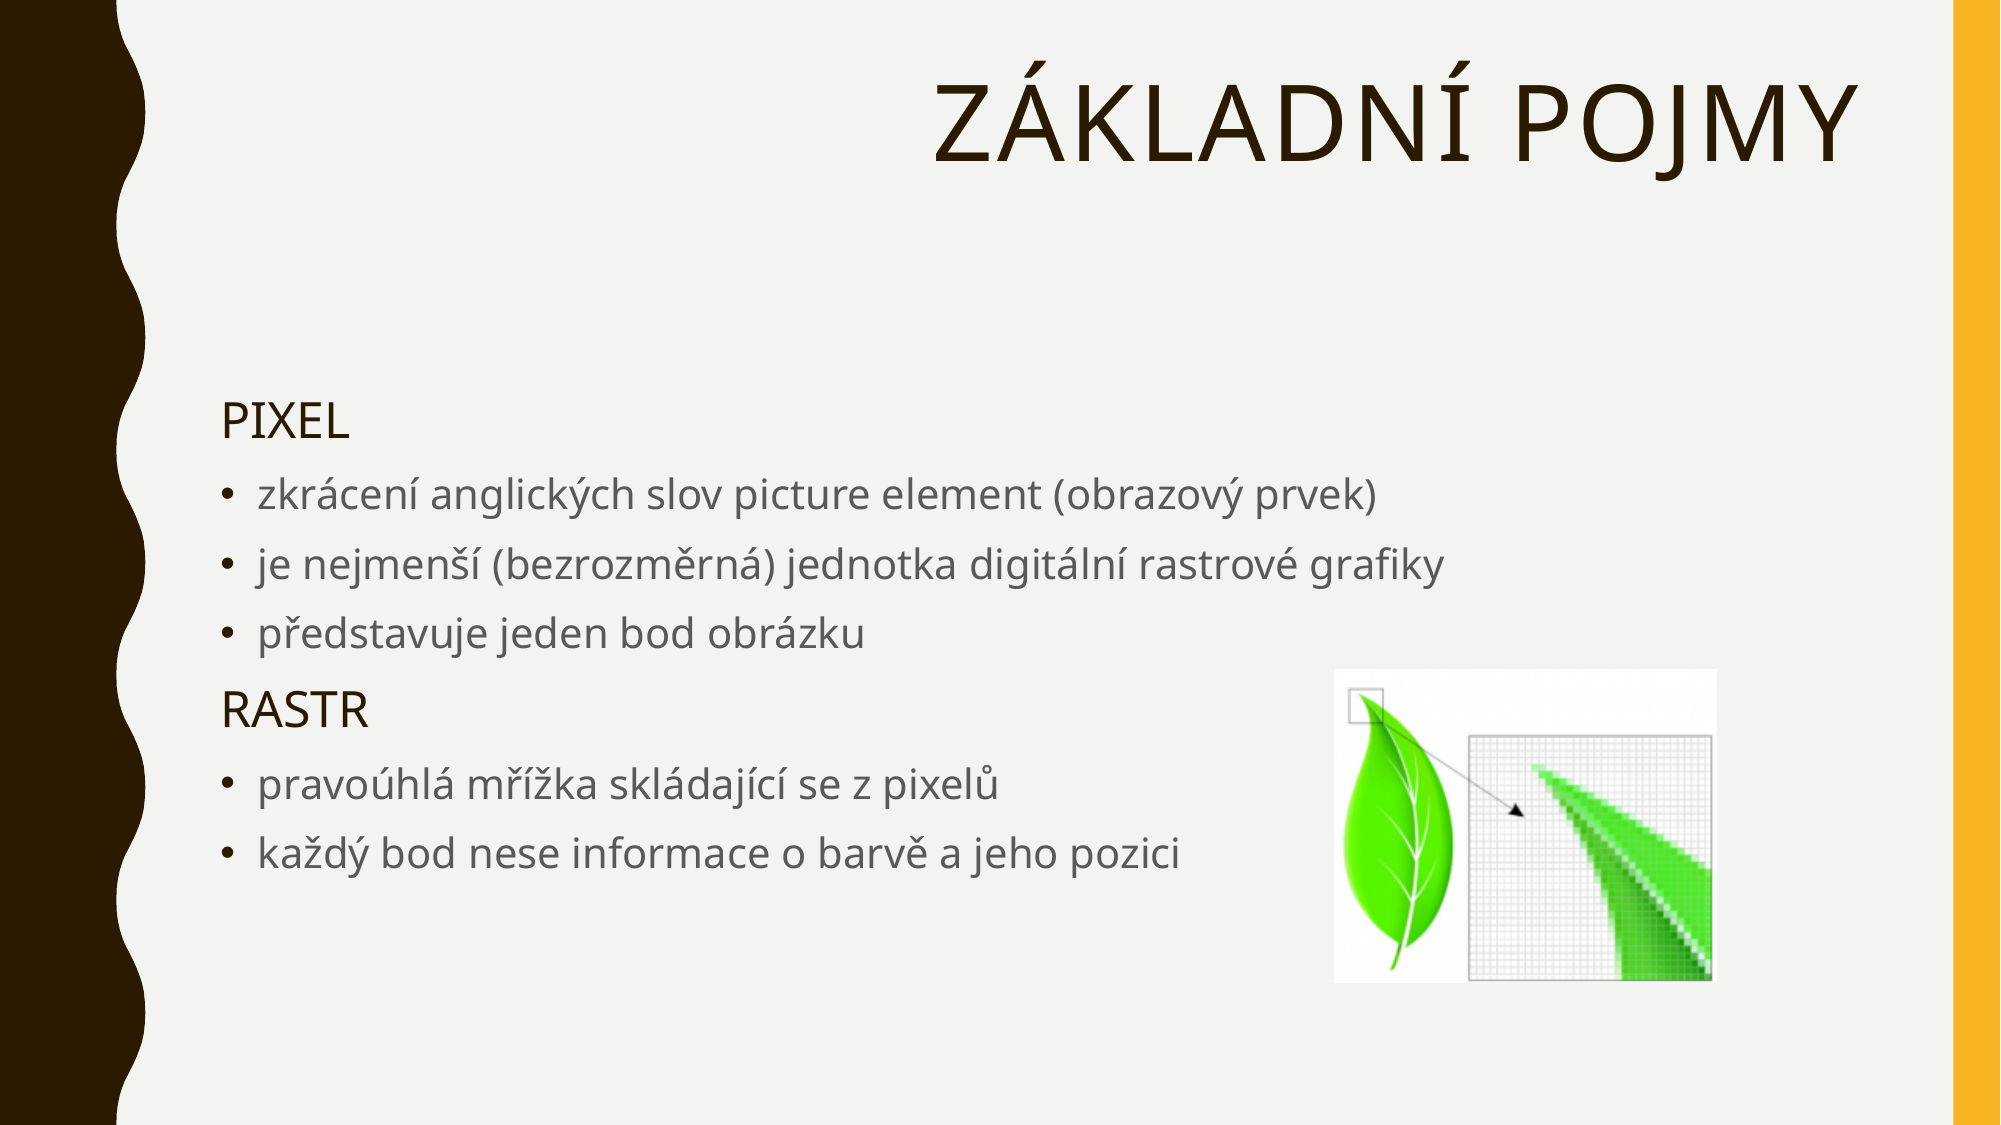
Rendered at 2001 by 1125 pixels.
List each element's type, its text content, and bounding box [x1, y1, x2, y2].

list PIXEL zkrácení anglických slov picture element (obrazový prvek) je nejmenší (bezrozměrná) jednotka digitální rastrové grafiky představuje jeden bod obrázku RASTR pravoúhlá mřížka skládající se z pixelů každý bod nese informace o barvě a jeho pozici [205, 375, 1875, 965]
title Základní pojmy [205, 62, 1875, 308]
picture [1334, 669, 1717, 983]
